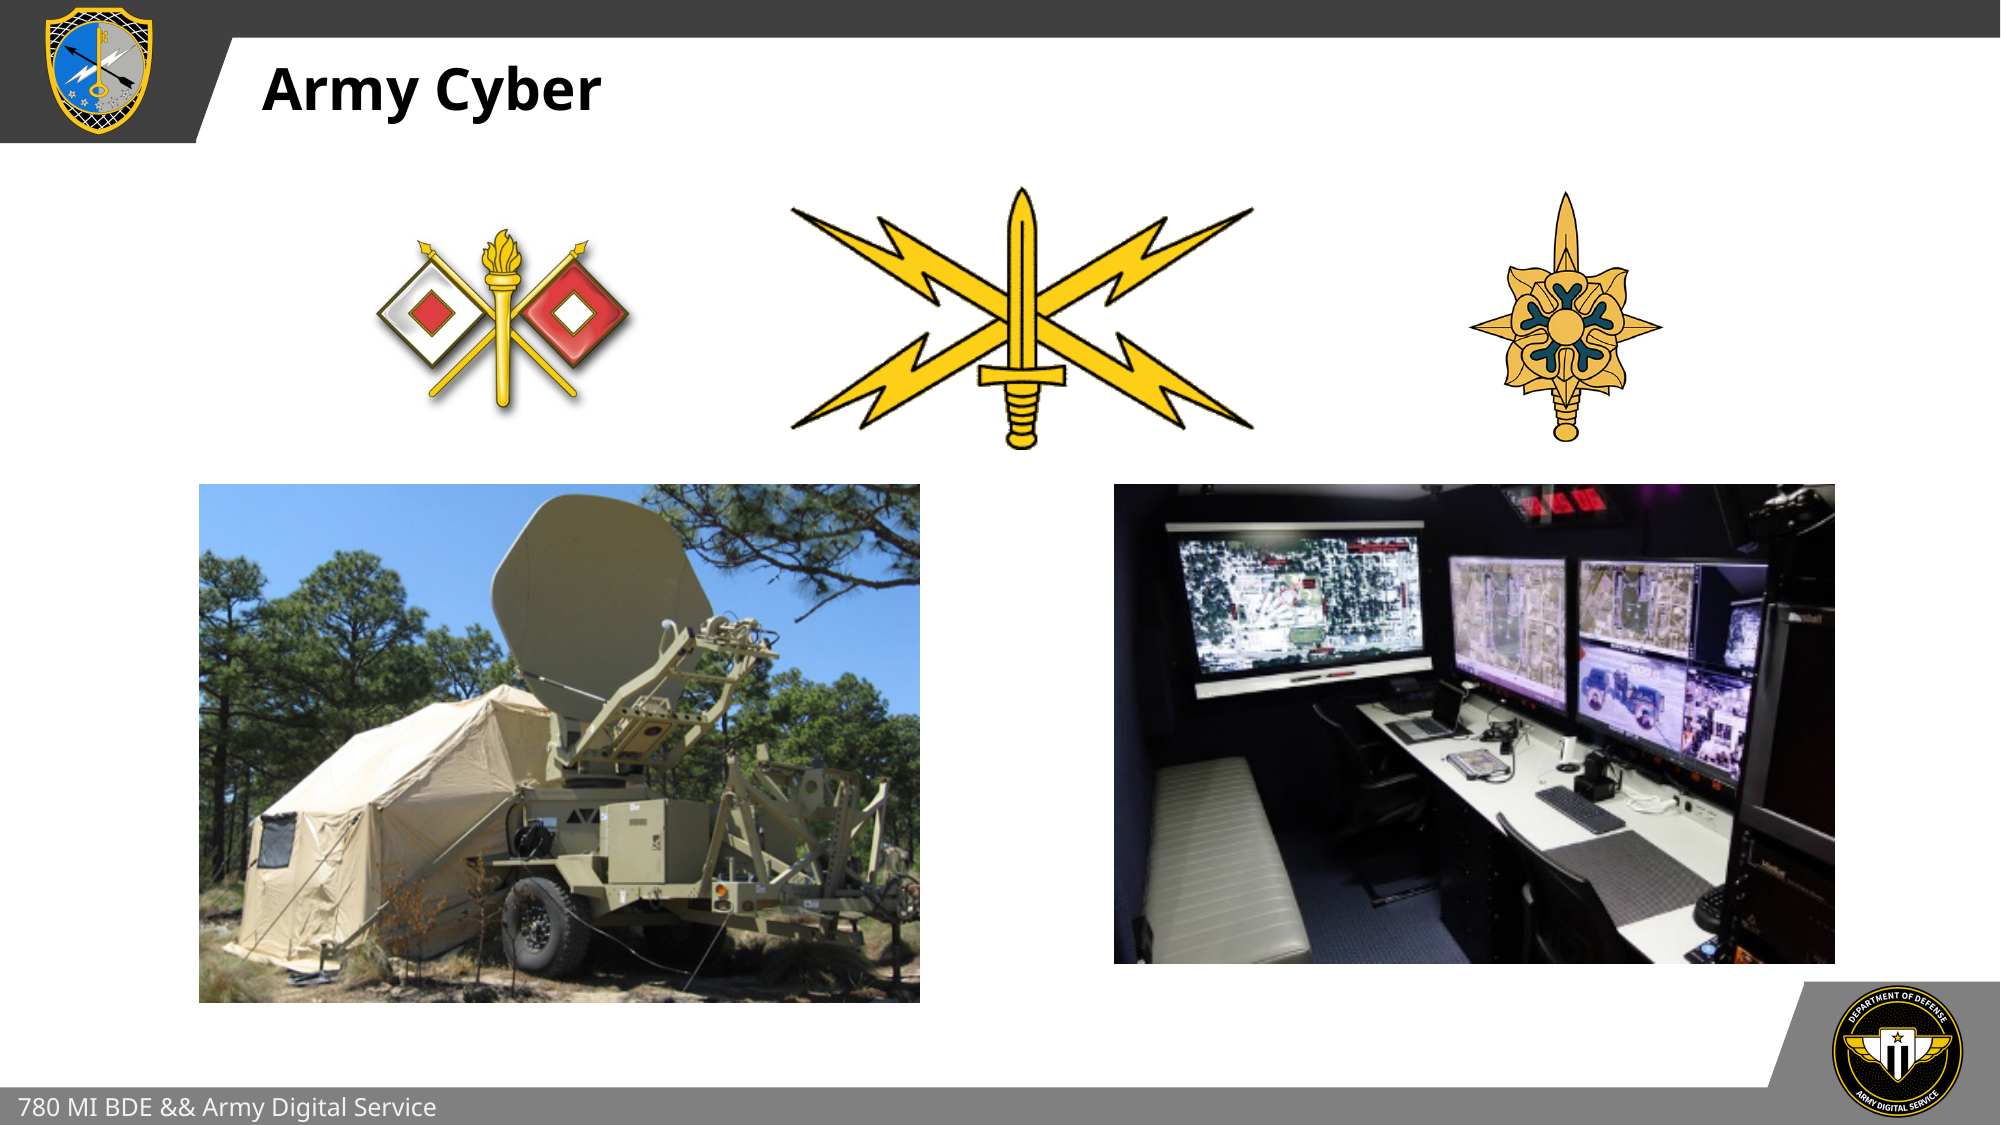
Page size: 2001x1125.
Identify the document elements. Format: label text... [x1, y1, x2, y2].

picture [1418, 184, 1714, 448]
picture [199, 483, 920, 1004]
picture [1114, 483, 1835, 965]
picture [338, 186, 667, 450]
picture [1815, 971, 1980, 1125]
picture [785, 184, 1257, 450]
picture [45, 7, 153, 135]
text_box Army Cyber [247, 40, 2000, 144]
